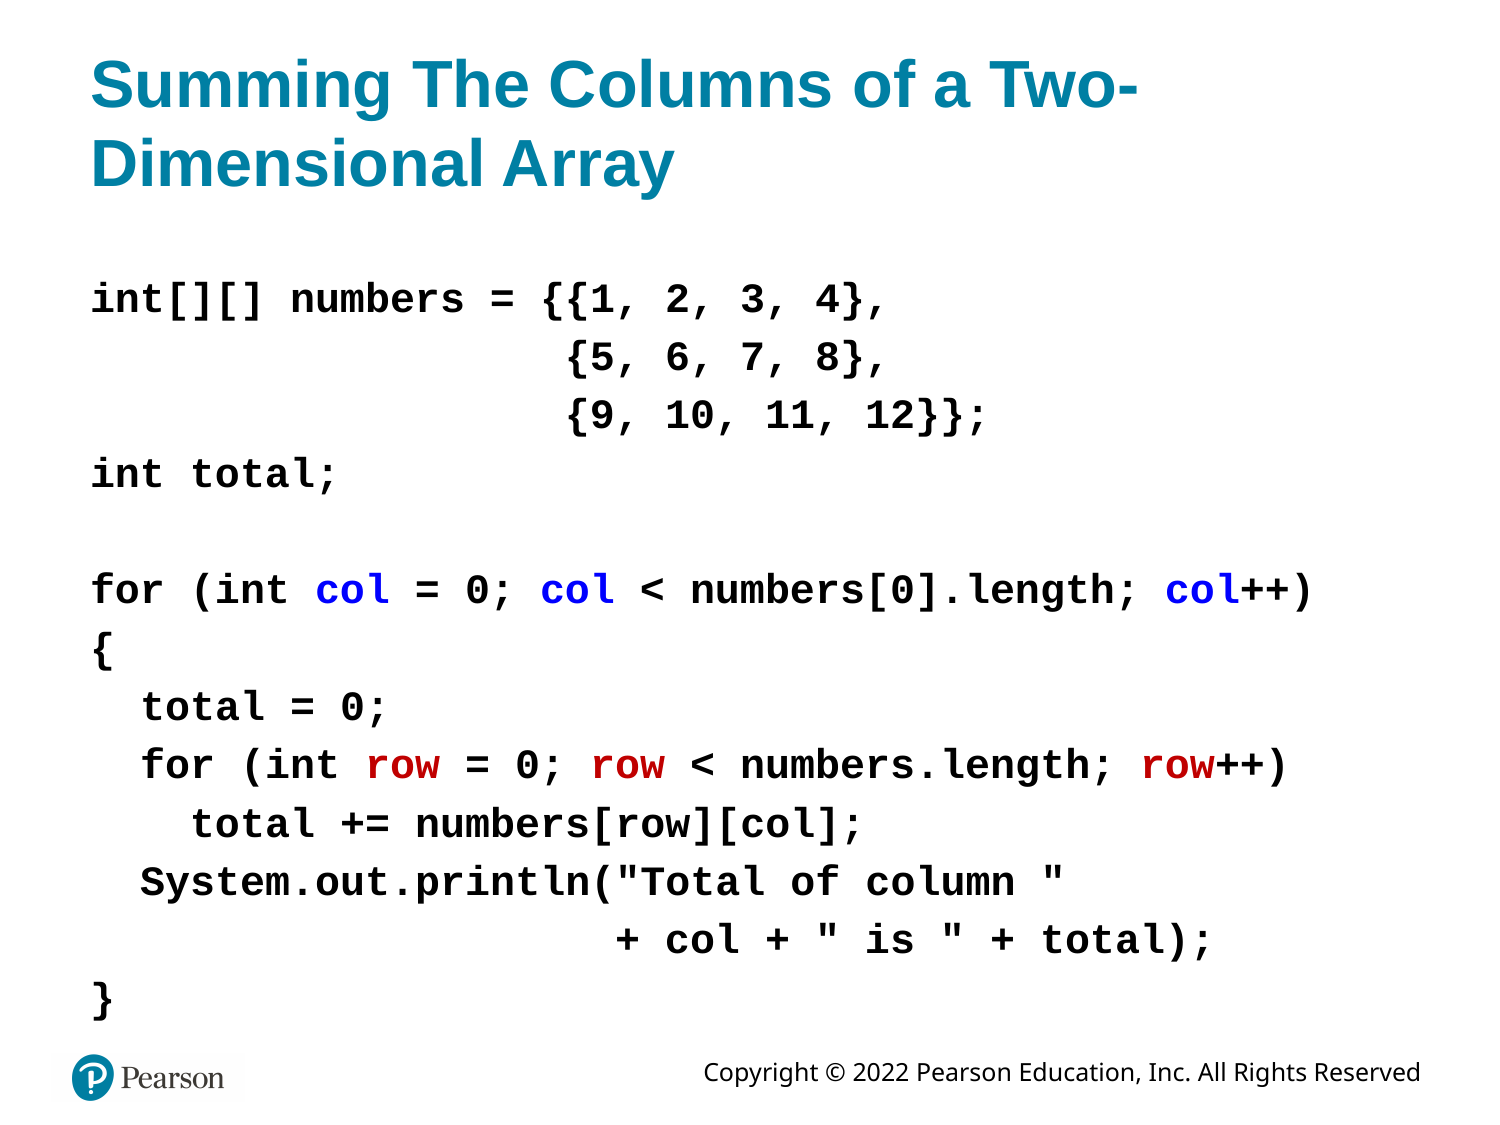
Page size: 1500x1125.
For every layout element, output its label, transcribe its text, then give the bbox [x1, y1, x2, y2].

title Summing The Columns of a Two-Dimensional Array [75, 35, 1425, 216]
list int[][] numbers = {{1, 2, 3, 4}, {5, 6, 7, 8}, {9, 10, 11, 12}}; int total; for (int col = 0; col < numbers[0].length; col++) { total = 0; for (int row = 0; row < numbers.length; row++) total += numbers[row][col]; System.out.println("Total of column " + col + " is " + total); } [75, 255, 1425, 1041]
picture [51, 1053, 245, 1102]
